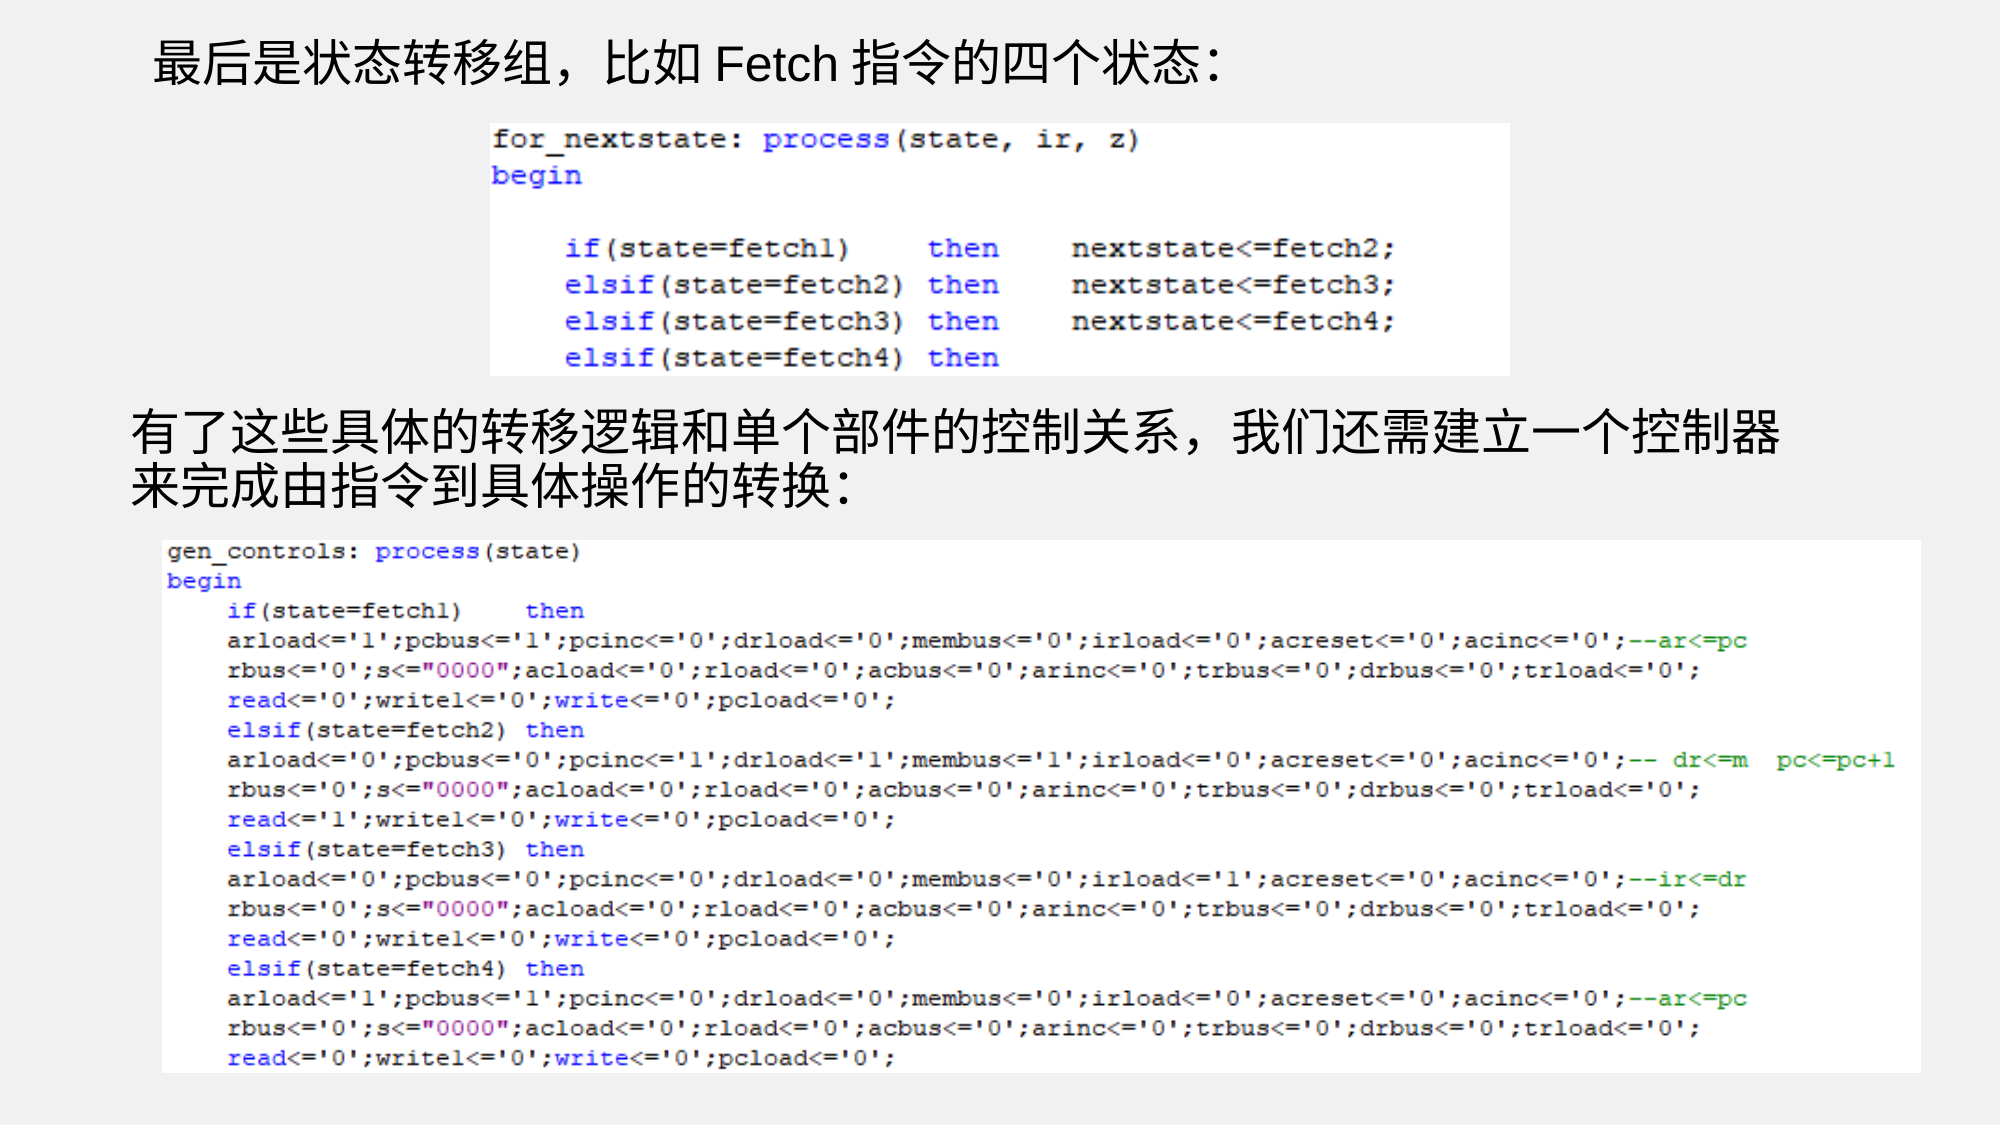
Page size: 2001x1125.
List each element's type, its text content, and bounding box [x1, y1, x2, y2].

list 最后是状态转移组，比如Fetch指令的四个状态： [137, 30, 1863, 224]
picture [490, 123, 1510, 376]
picture [162, 540, 1921, 1074]
text_box 有了这些具体的转移逻辑和单个部件的控制关系，我们还需建立一个控制器来完成由指令到具体操作的转换： [115, 399, 1841, 926]
